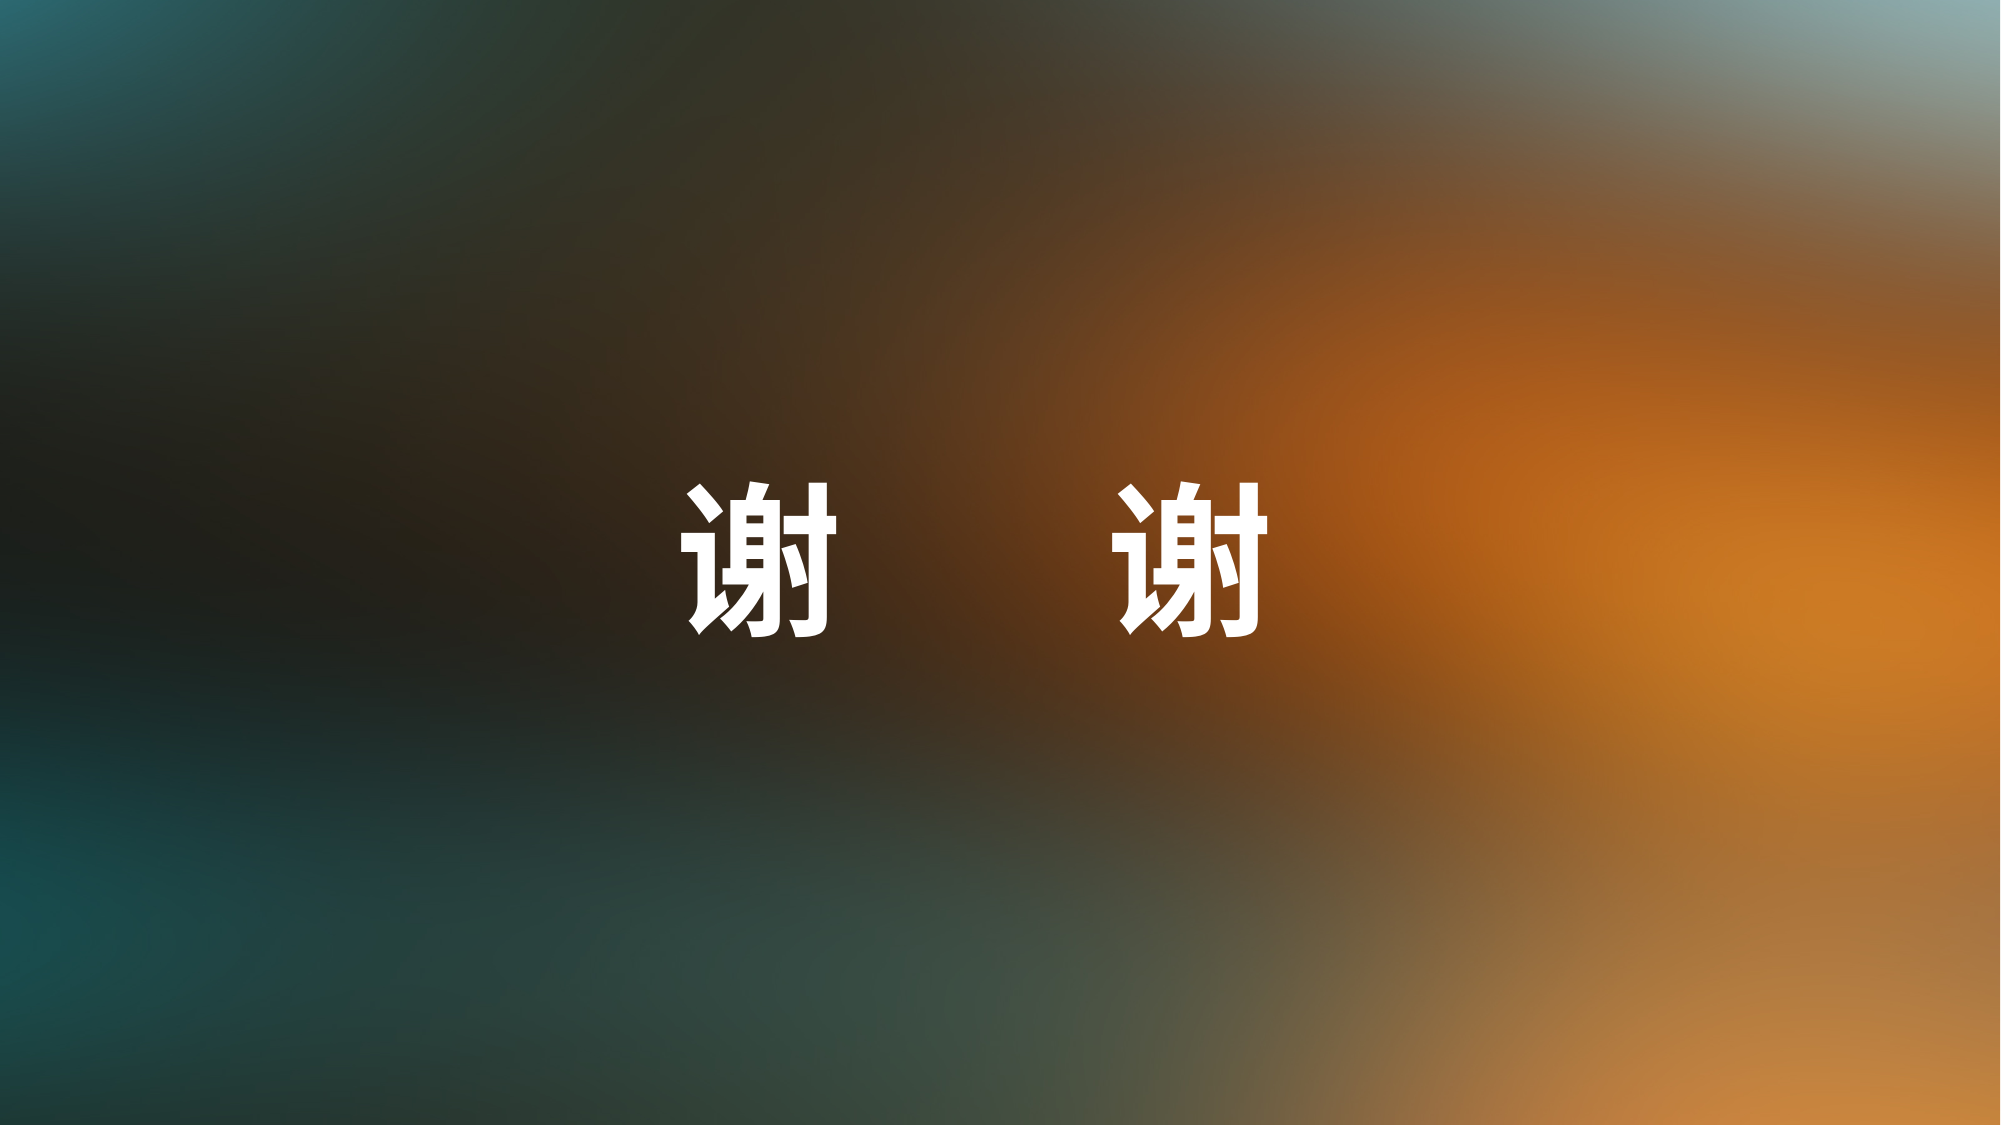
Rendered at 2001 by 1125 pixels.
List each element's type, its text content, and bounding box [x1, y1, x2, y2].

picture [0, 0, 2001, 1125]
text_box 谢 谢 [660, 449, 1402, 665]
